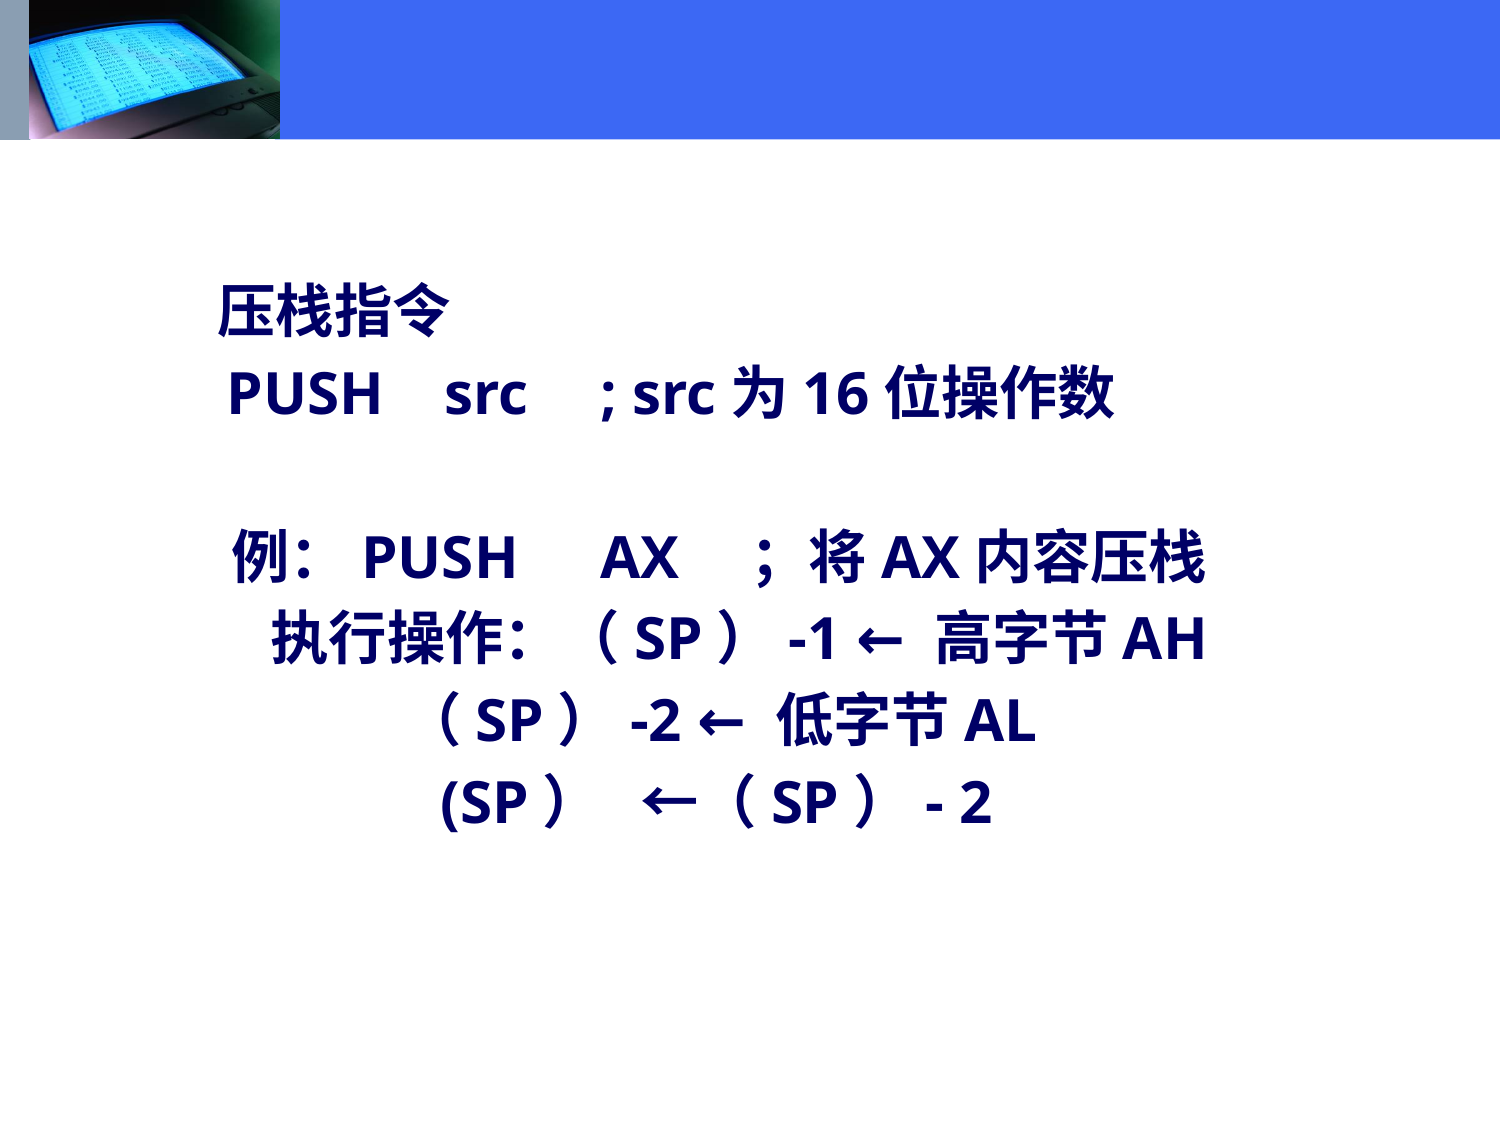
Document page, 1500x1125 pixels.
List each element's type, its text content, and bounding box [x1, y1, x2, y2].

picture [29, 0, 280, 139]
text_box 压栈指令 PUSH src ; src为16位操作数 例：PUSH AX ；将AX内容压栈 执行操作：（SP）-1 ← 高字节AH （SP）-2 ← 低字节AL (SP） ←（SP）- 2 [135, 267, 1411, 943]
